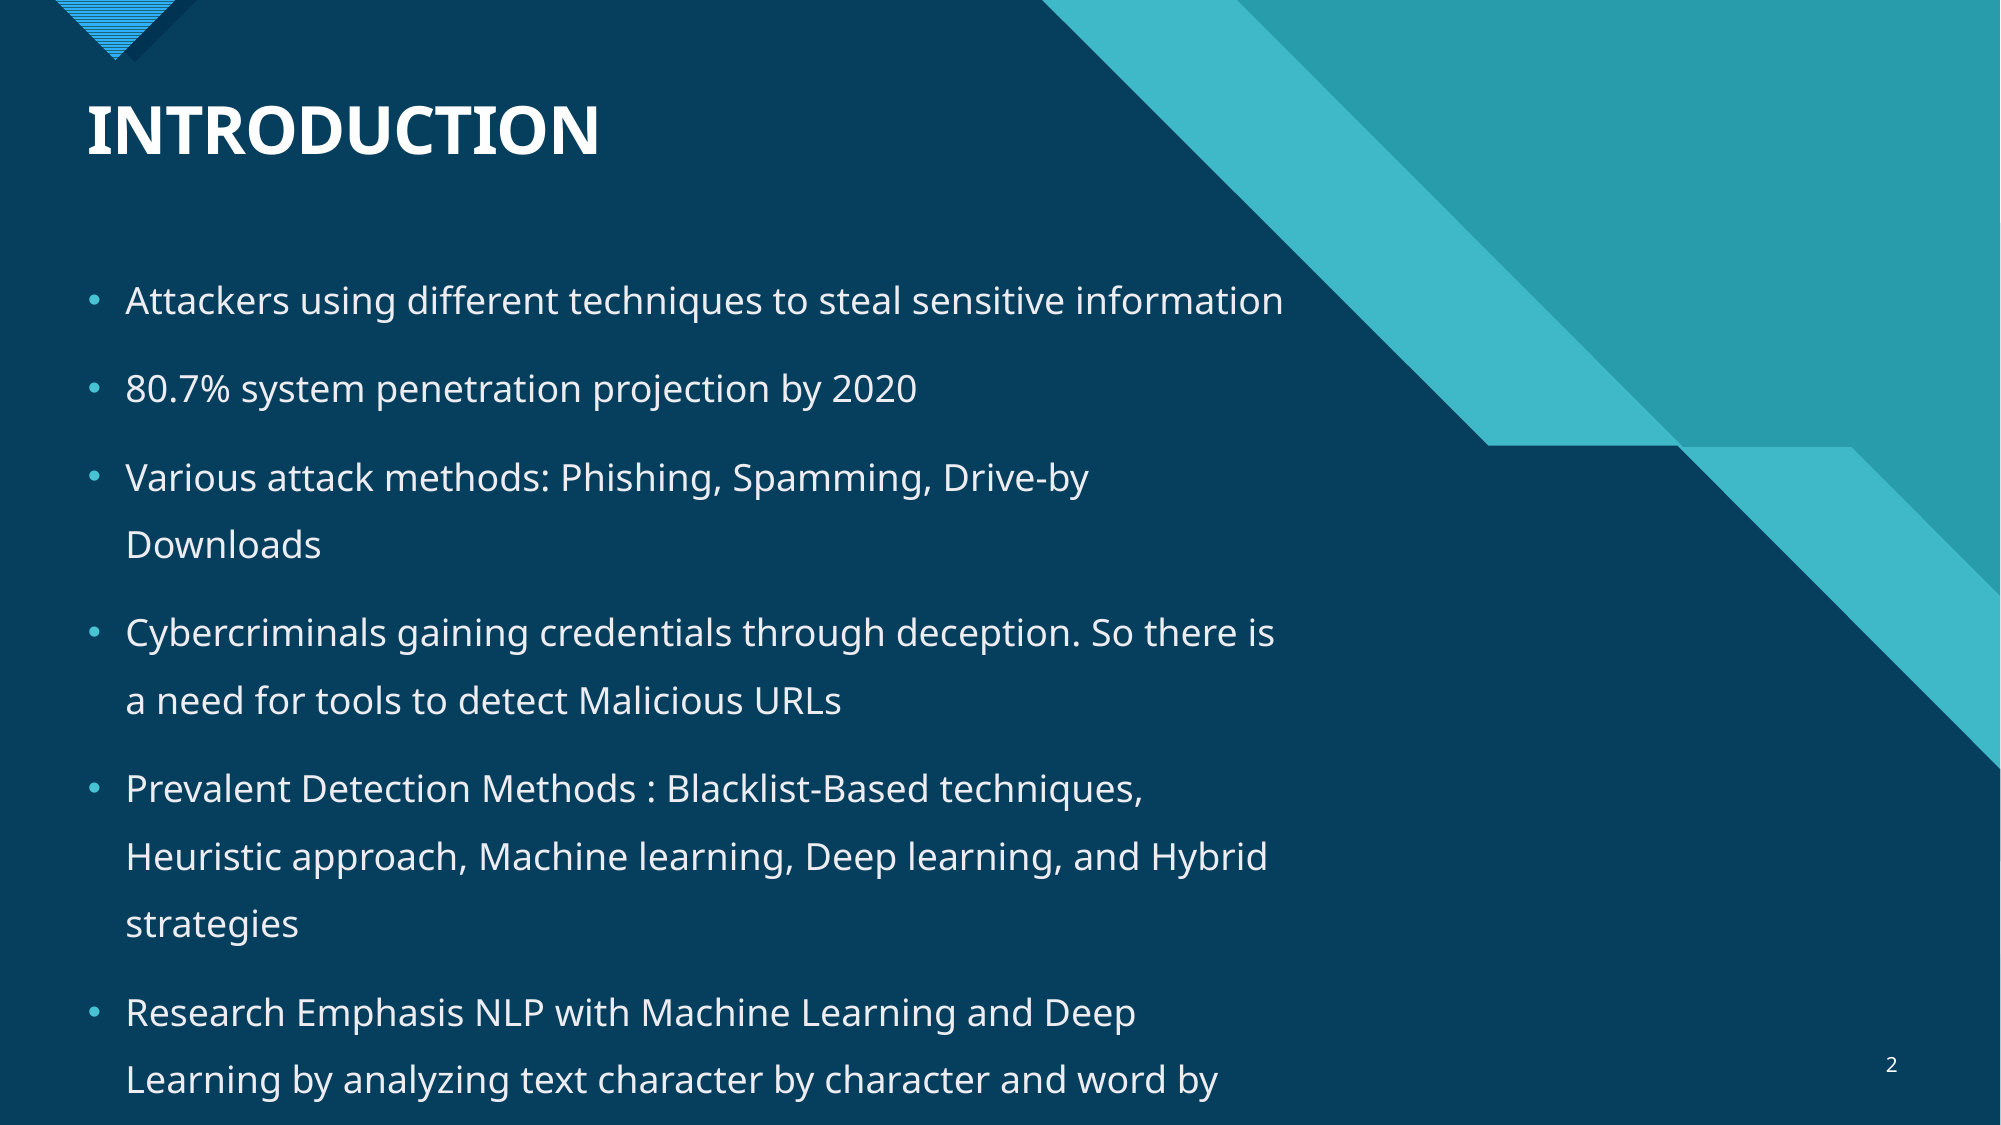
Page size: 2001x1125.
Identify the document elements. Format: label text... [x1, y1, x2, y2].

title INTRODUCTION [72, 89, 1913, 177]
list Attackers using different techniques to steal sensitive information 80.7% system penetration projection by 2020 Various attack methods: Phishing, Spamming, Drive-by Downloads Cybercriminals gaining credentials through deception. So there is a need for tools to detect Malicious URLs Prevalent Detection Methods : Blacklist-Based techniques, Heuristic approach, Machine learning, Deep learning, and Hybrid strategies Research Emphasis NLP with Machine Learning and Deep Learning by analyzing text character by character and word by word [72, 246, 1308, 1036]
slide_number 2 [1845, 1035, 1913, 1096]
